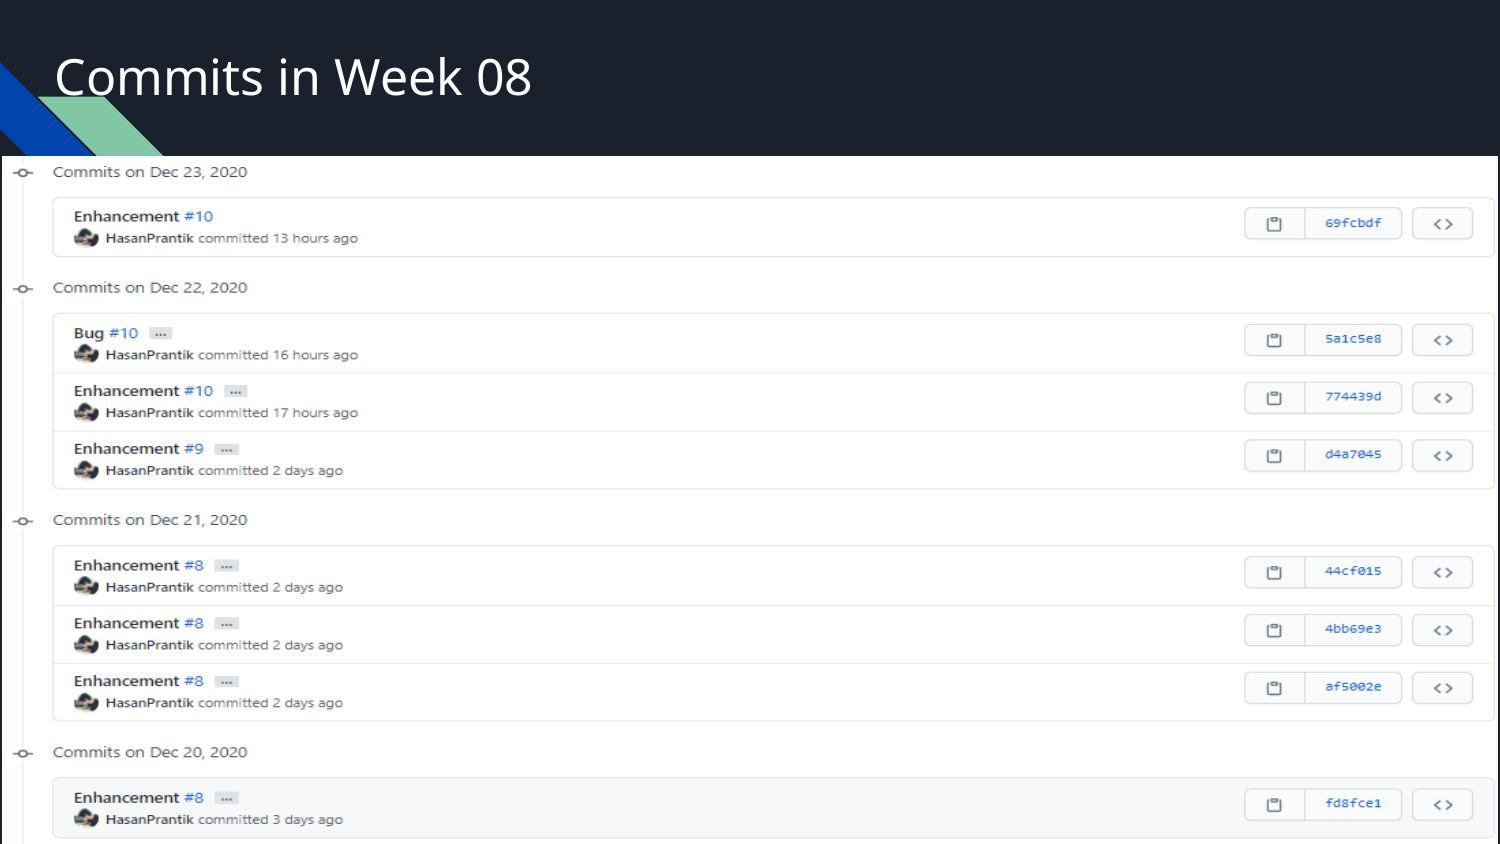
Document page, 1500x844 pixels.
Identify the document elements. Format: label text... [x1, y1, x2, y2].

picture [2, 156, 1498, 844]
title Commits in Week 08 [39, 30, 1438, 154]
